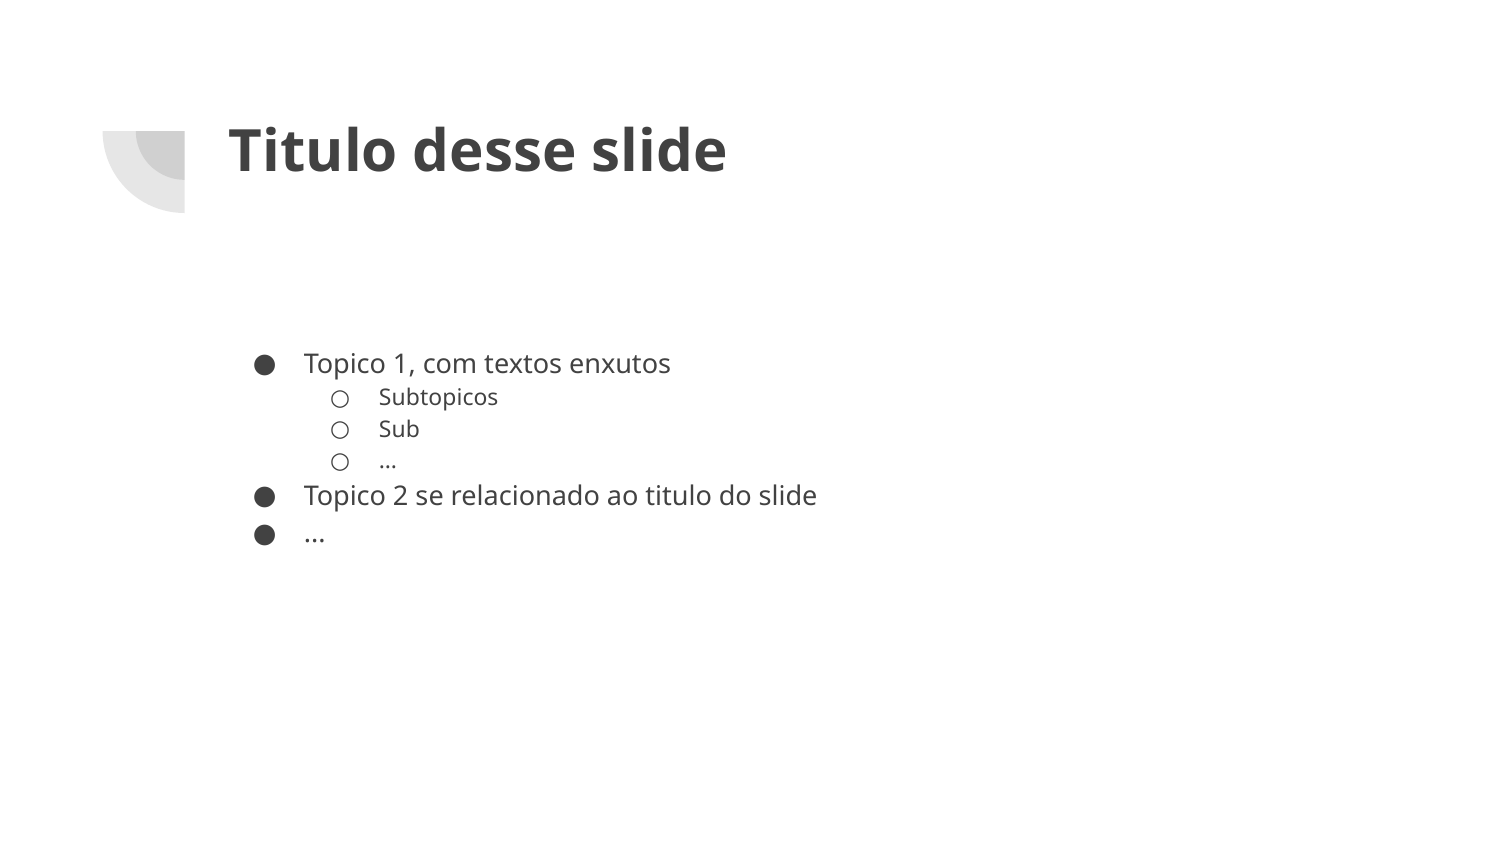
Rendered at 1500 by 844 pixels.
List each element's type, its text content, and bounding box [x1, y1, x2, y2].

list Topico 1, com textos enxutos Subtopicos Sub … Topico 2 se relacionado ao titulo do slide ... [213, 326, 1368, 744]
title Titulo desse slide [213, 98, 1368, 263]
